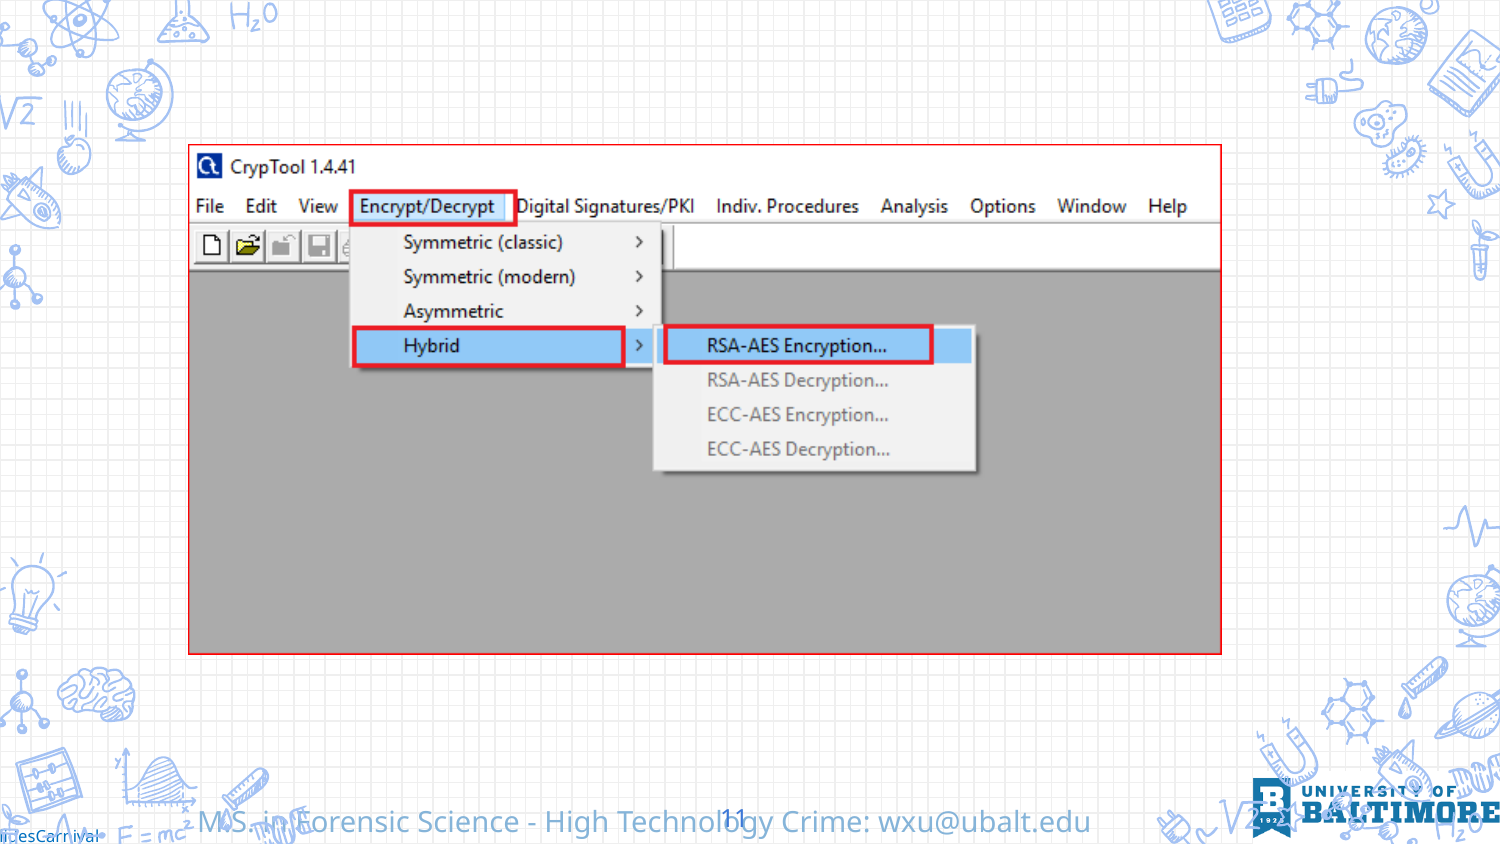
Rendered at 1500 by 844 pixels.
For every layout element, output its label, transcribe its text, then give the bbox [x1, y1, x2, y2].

picture [1381, 771, 1421, 792]
picture [1253, 771, 1500, 844]
picture [1388, 823, 1396, 835]
picture [1405, 773, 1430, 800]
picture [1471, 771, 1479, 786]
picture [1283, 771, 1308, 783]
picture [1481, 771, 1489, 788]
picture [1342, 796, 1349, 806]
picture [1354, 819, 1361, 827]
picture [188, 144, 1222, 655]
slide_number 11 [705, 796, 795, 844]
picture [1408, 786, 1417, 792]
picture [1479, 779, 1483, 790]
picture [1375, 780, 1390, 791]
